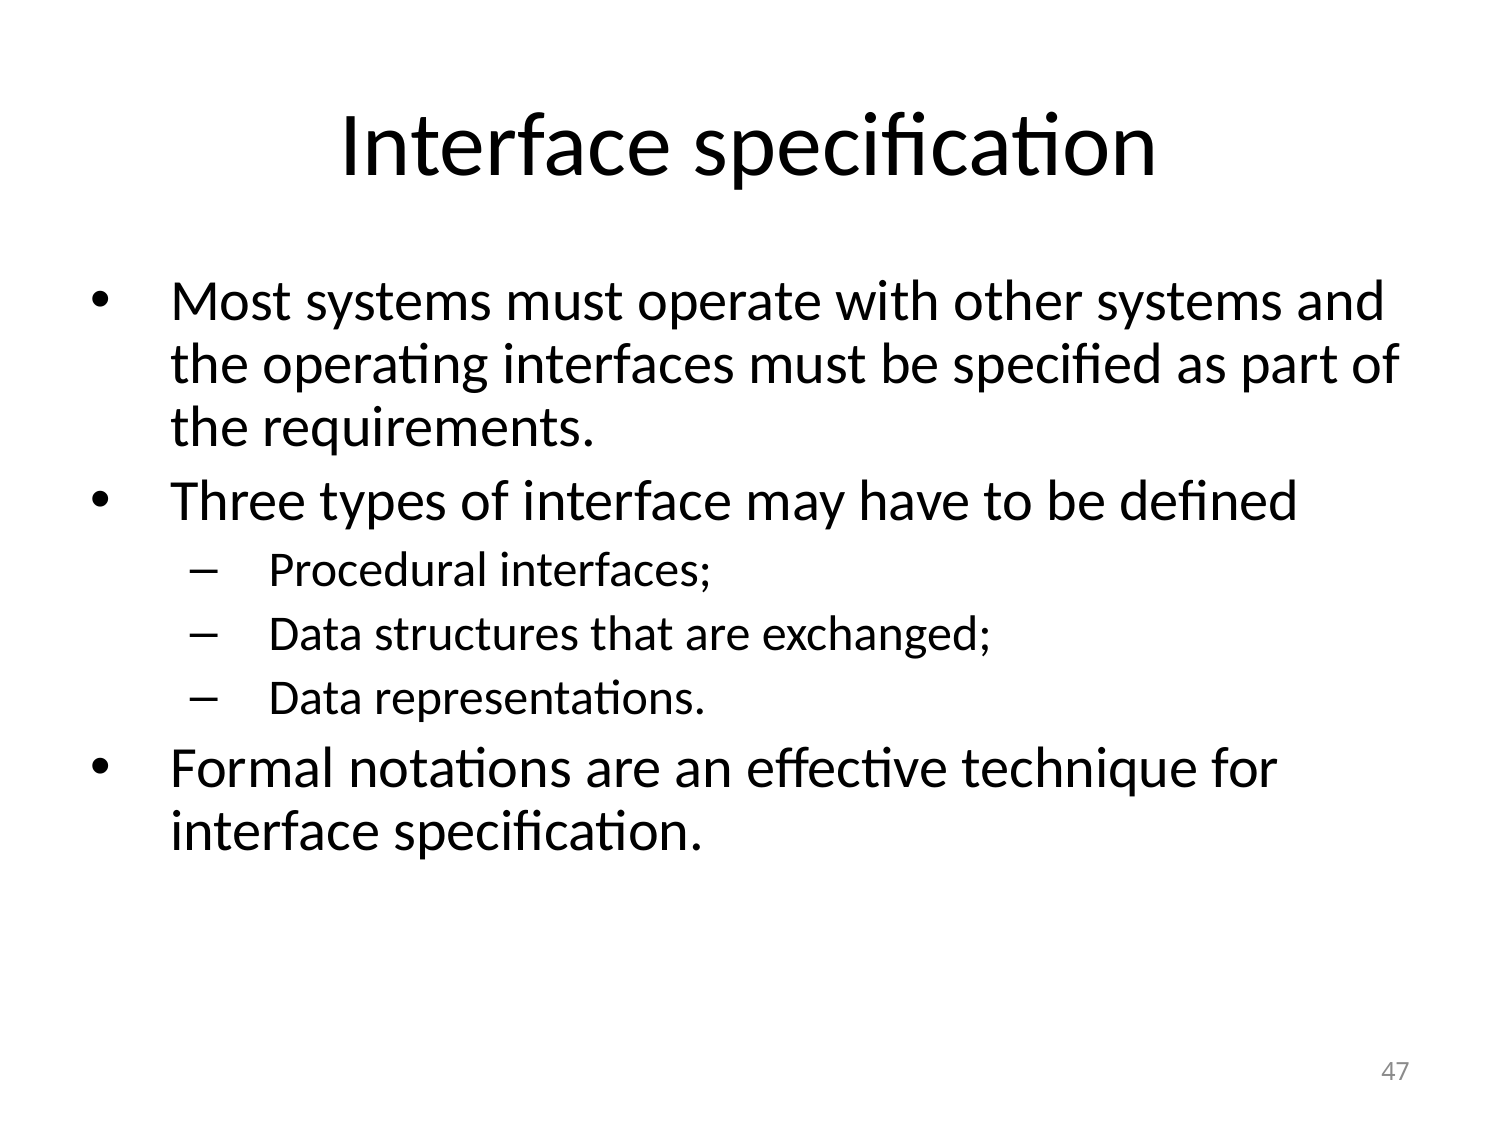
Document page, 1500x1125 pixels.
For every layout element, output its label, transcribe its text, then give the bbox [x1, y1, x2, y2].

list Most systems must operate with other systems and the operating interfaces must be specified as part of the requirements. Three types of interface may have to be defined Procedural interfaces; Data structures that are exchanged; Data representations. Formal notations are an effective technique for interface specification. [75, 262, 1425, 1005]
slide_number 47 [1074, 1042, 1425, 1103]
title Interface specification [75, 45, 1425, 233]
